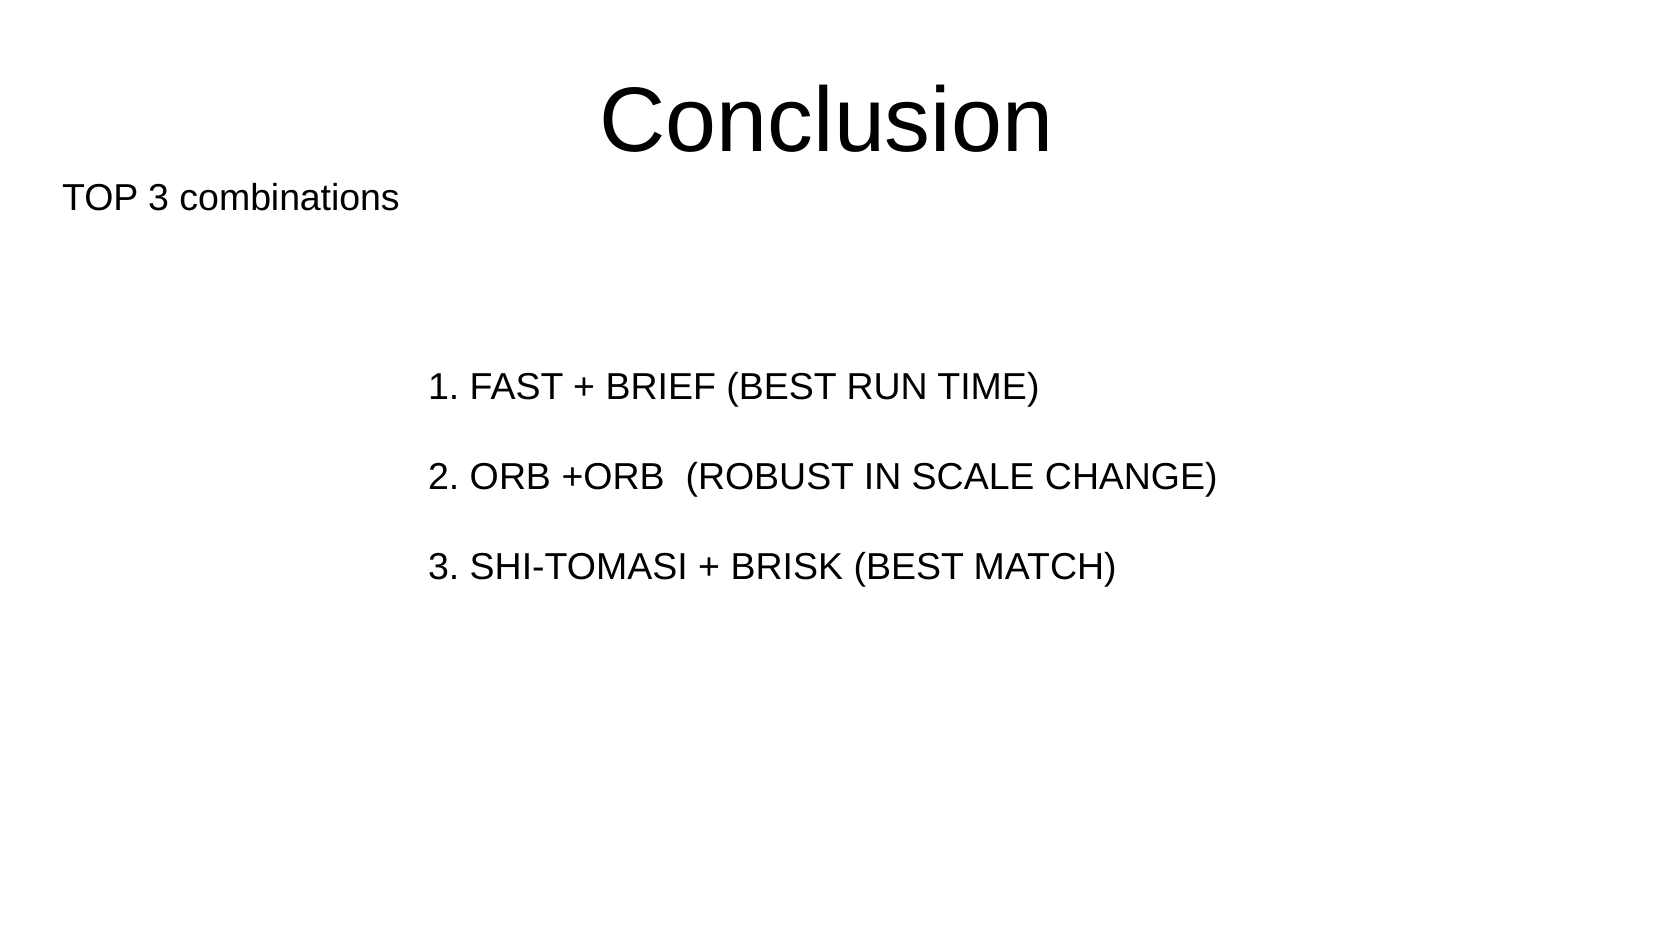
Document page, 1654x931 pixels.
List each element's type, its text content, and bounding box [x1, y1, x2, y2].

text_box 1. FAST + BRIEF (BEST RUN TIME) 2. ORB +ORB (ROBUST IN SCALE CHANGE) 3. SHI-TOMASI + BRISK (BEST MATCH) [413, 354, 1252, 579]
text_box TOP 3 combinations [47, 165, 473, 264]
text_box Conclusion [82, 37, 1571, 193]
